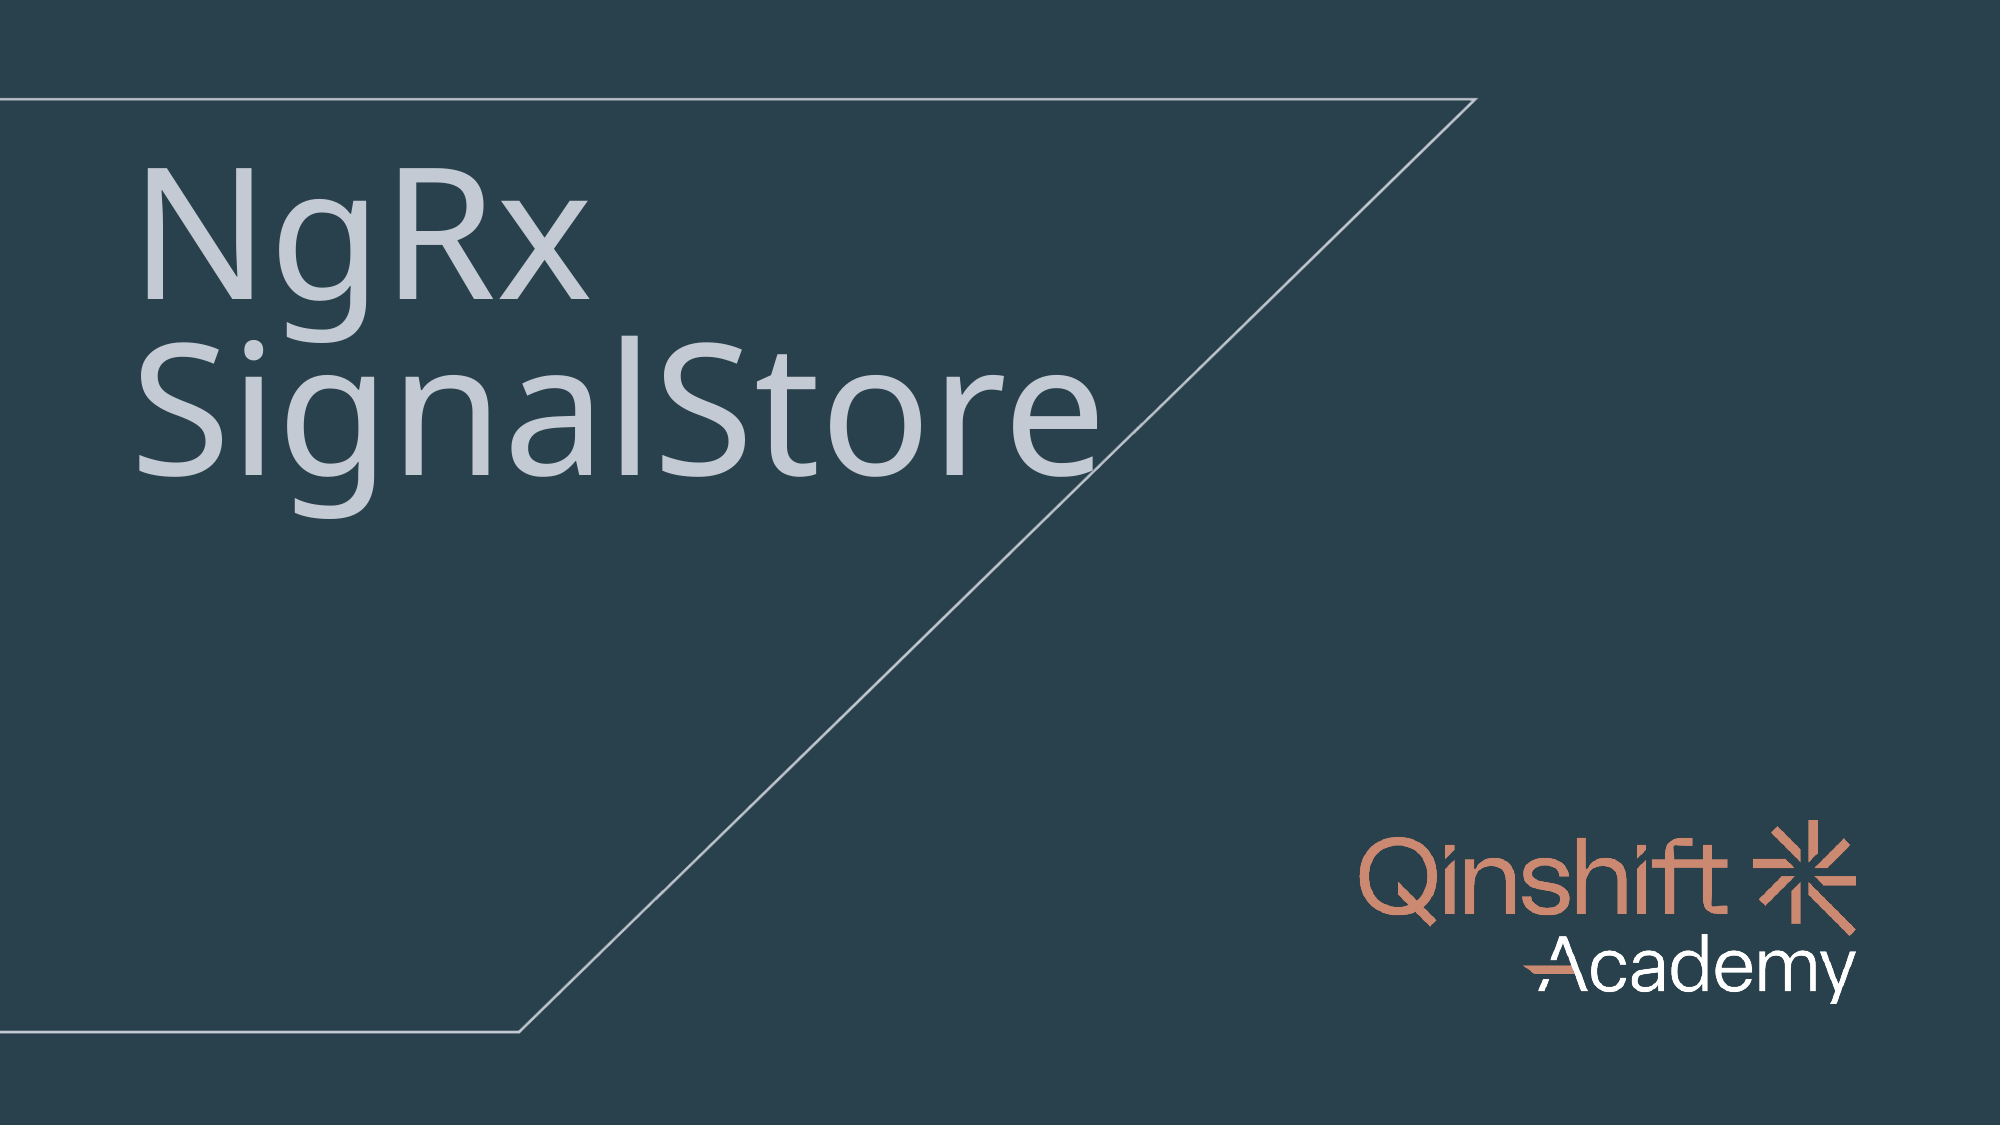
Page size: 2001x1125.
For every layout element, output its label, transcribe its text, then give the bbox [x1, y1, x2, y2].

picture [0, 78, 1857, 1056]
title NgRx SignalStore [122, 150, 1199, 881]
